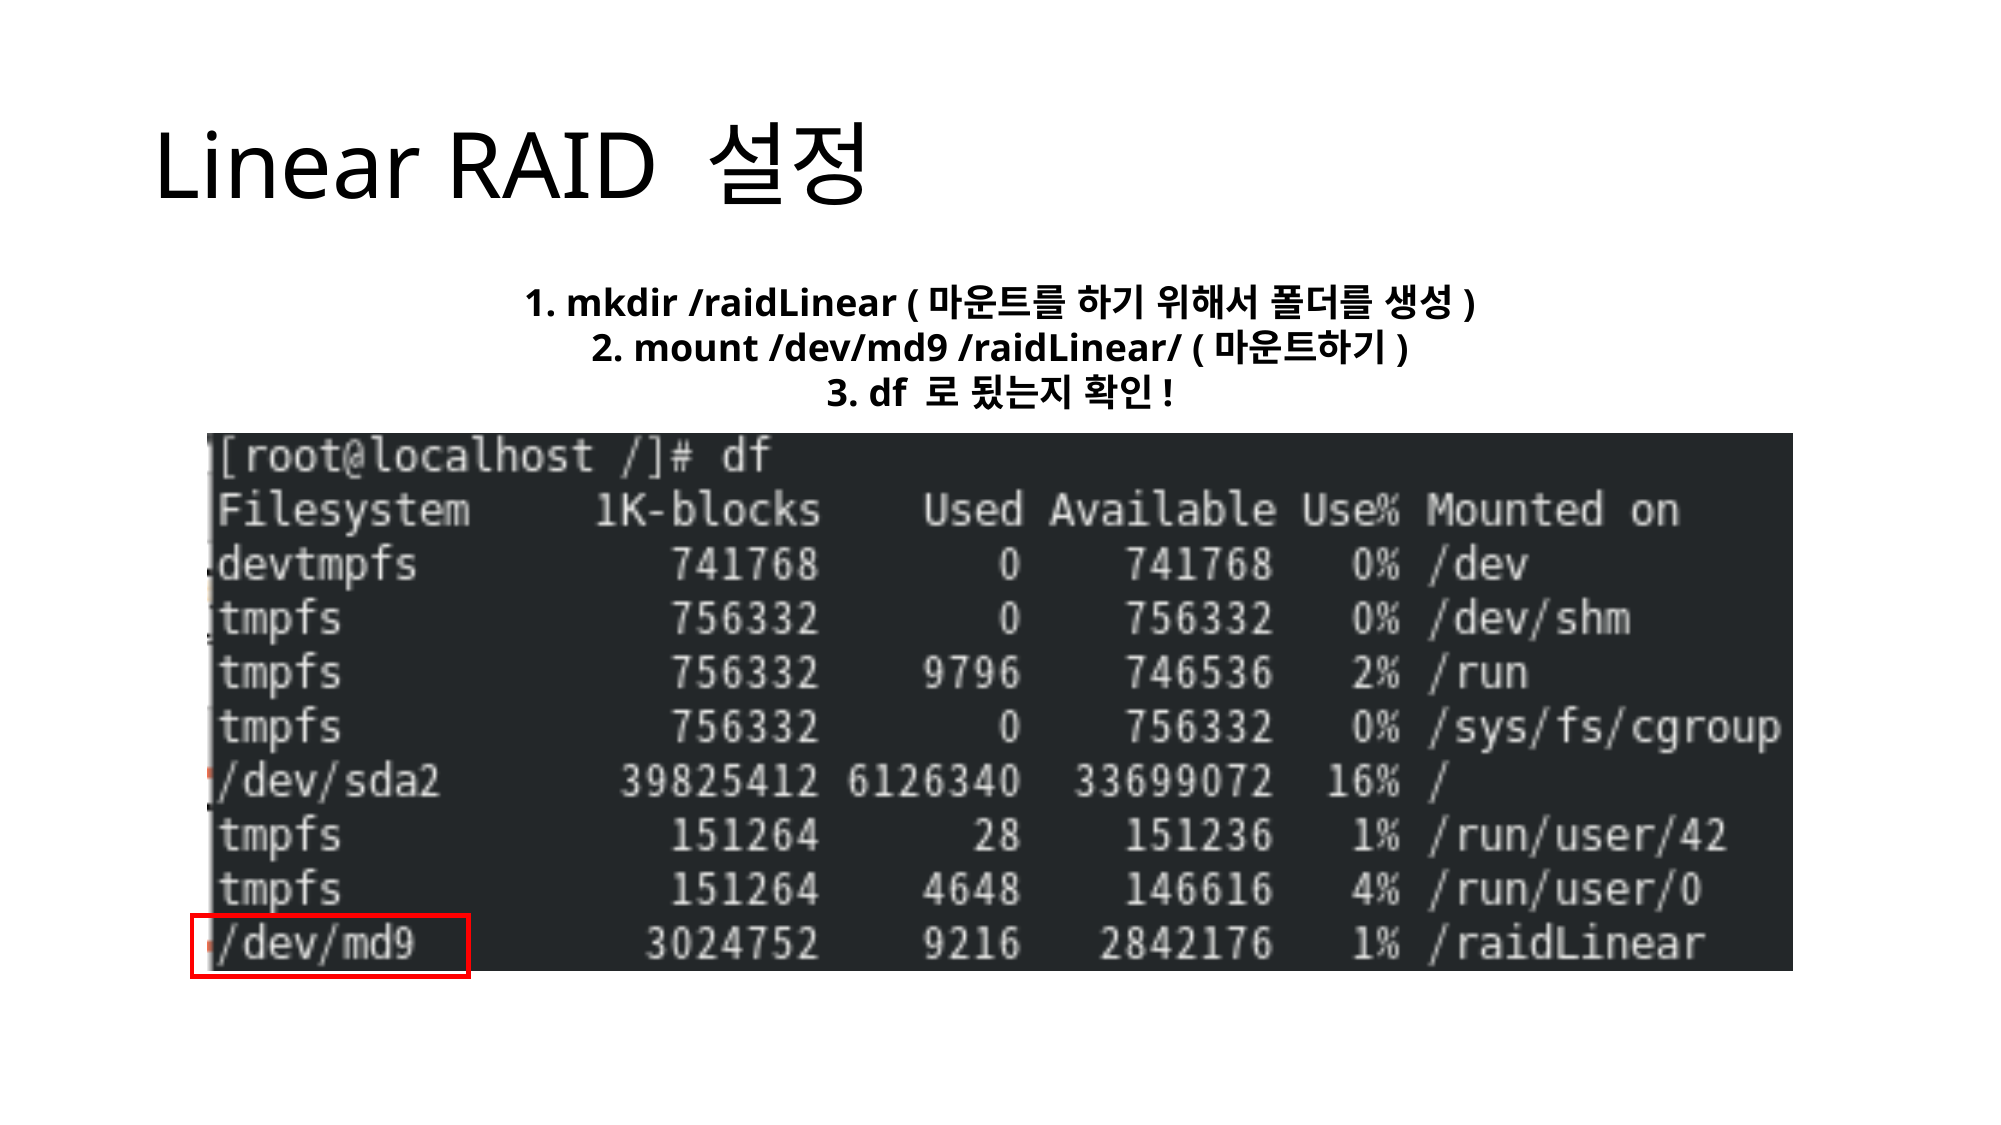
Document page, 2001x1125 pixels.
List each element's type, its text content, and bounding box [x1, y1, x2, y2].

text_box 1. mkdir /raidLinear (마운트를 하기 위해서 폴더를 생성) 2. mount /dev/md9 /raidLinear/ (마운트하기) 3. df 로 됬는지 확인! [509, 271, 1491, 422]
picture [207, 433, 1793, 971]
text_box [191, 915, 469, 977]
title Linear RAID 설정 [137, 59, 1863, 278]
